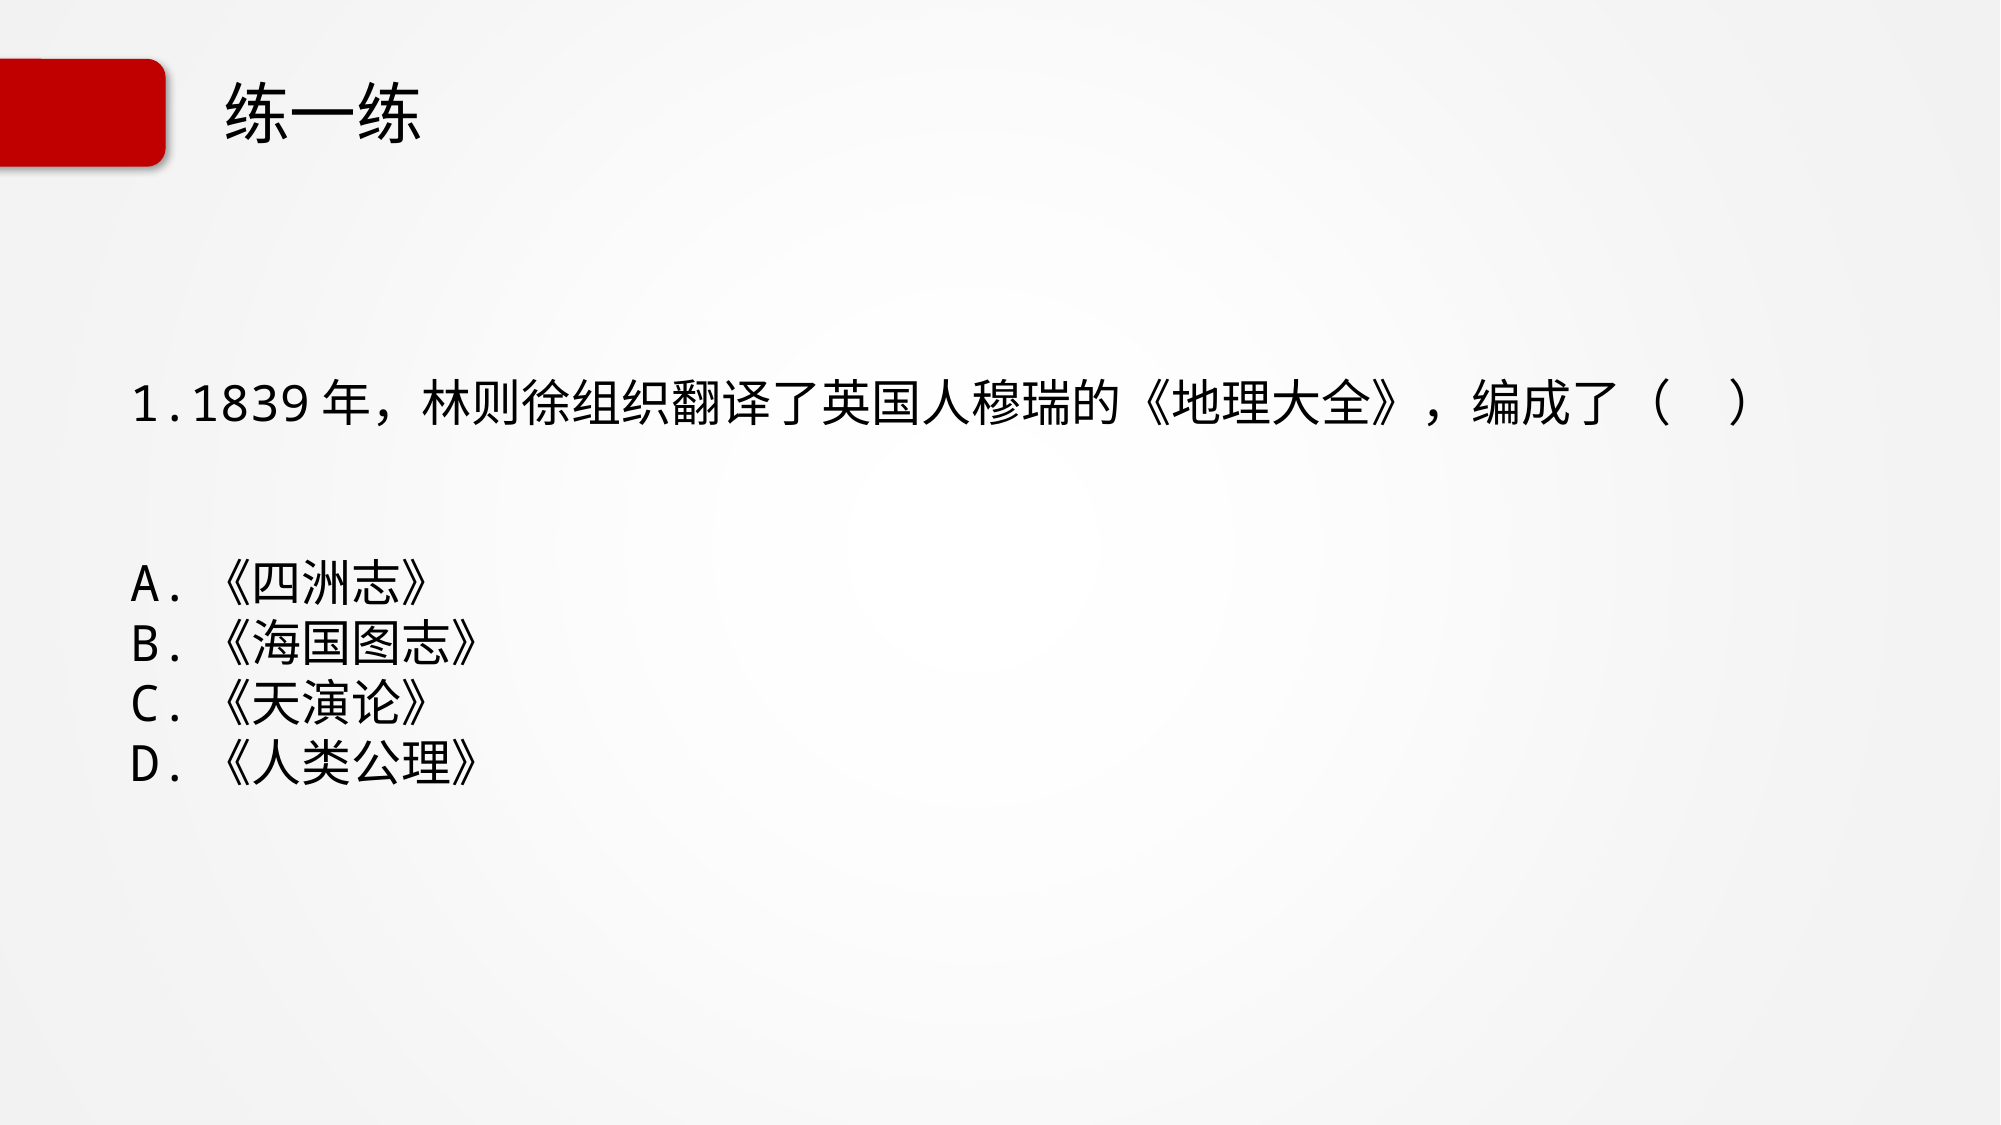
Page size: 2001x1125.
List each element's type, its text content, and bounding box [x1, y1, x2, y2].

text_box 1.1839年，林则徐组织翻译了英国人穆瑞的《地理大全》，编成了（ ） A.《四洲志》 B.《海国图志》 C.《天演论》 D.《人类公理》 [114, 363, 1863, 799]
text_box 练一练 [208, 73, 1735, 163]
picture [0, 0, 2000, 1125]
